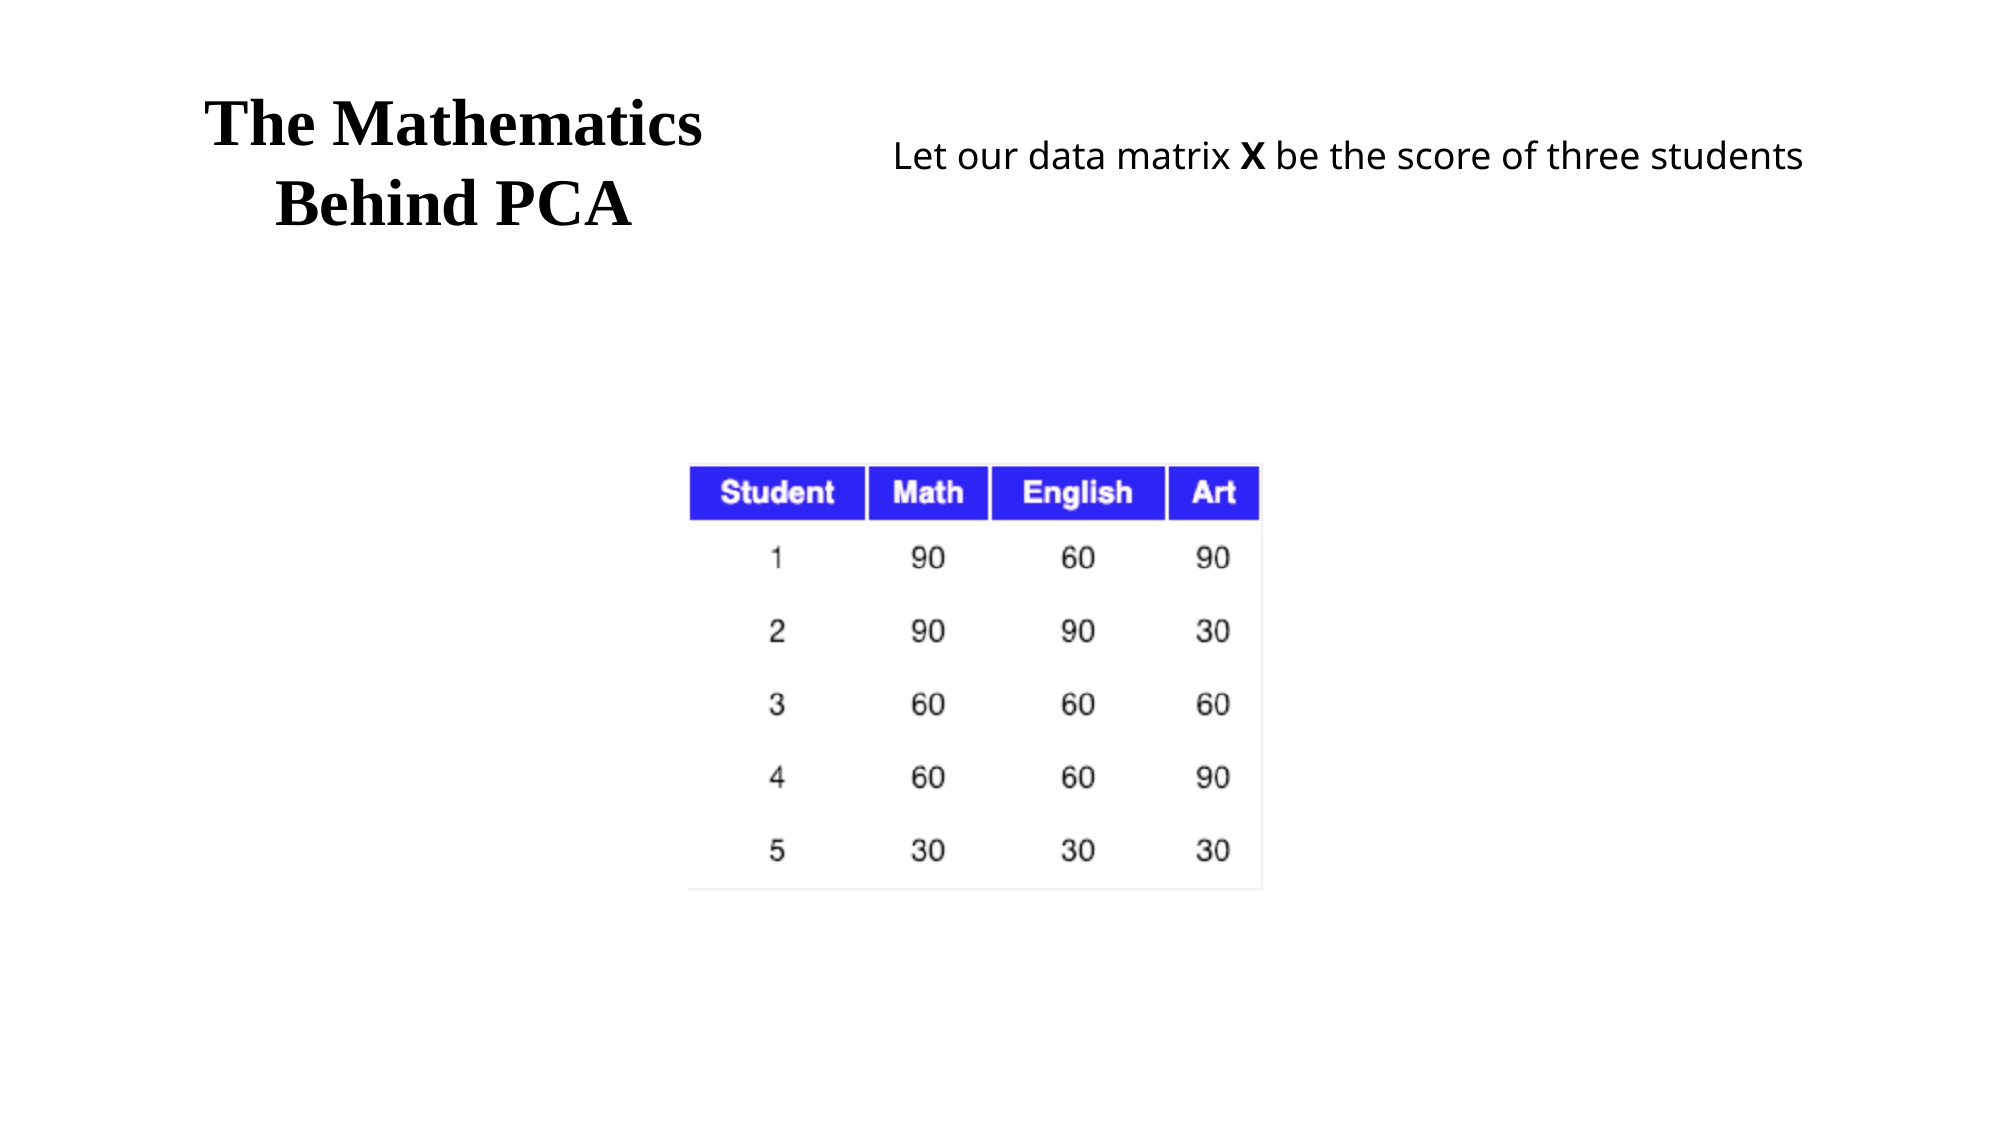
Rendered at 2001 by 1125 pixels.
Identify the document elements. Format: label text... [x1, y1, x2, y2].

title The Mathematics Behind PCA [122, 78, 787, 322]
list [607, 416, 1389, 947]
text_box Let our data matrix X be the score of three students: [877, 124, 1878, 185]
